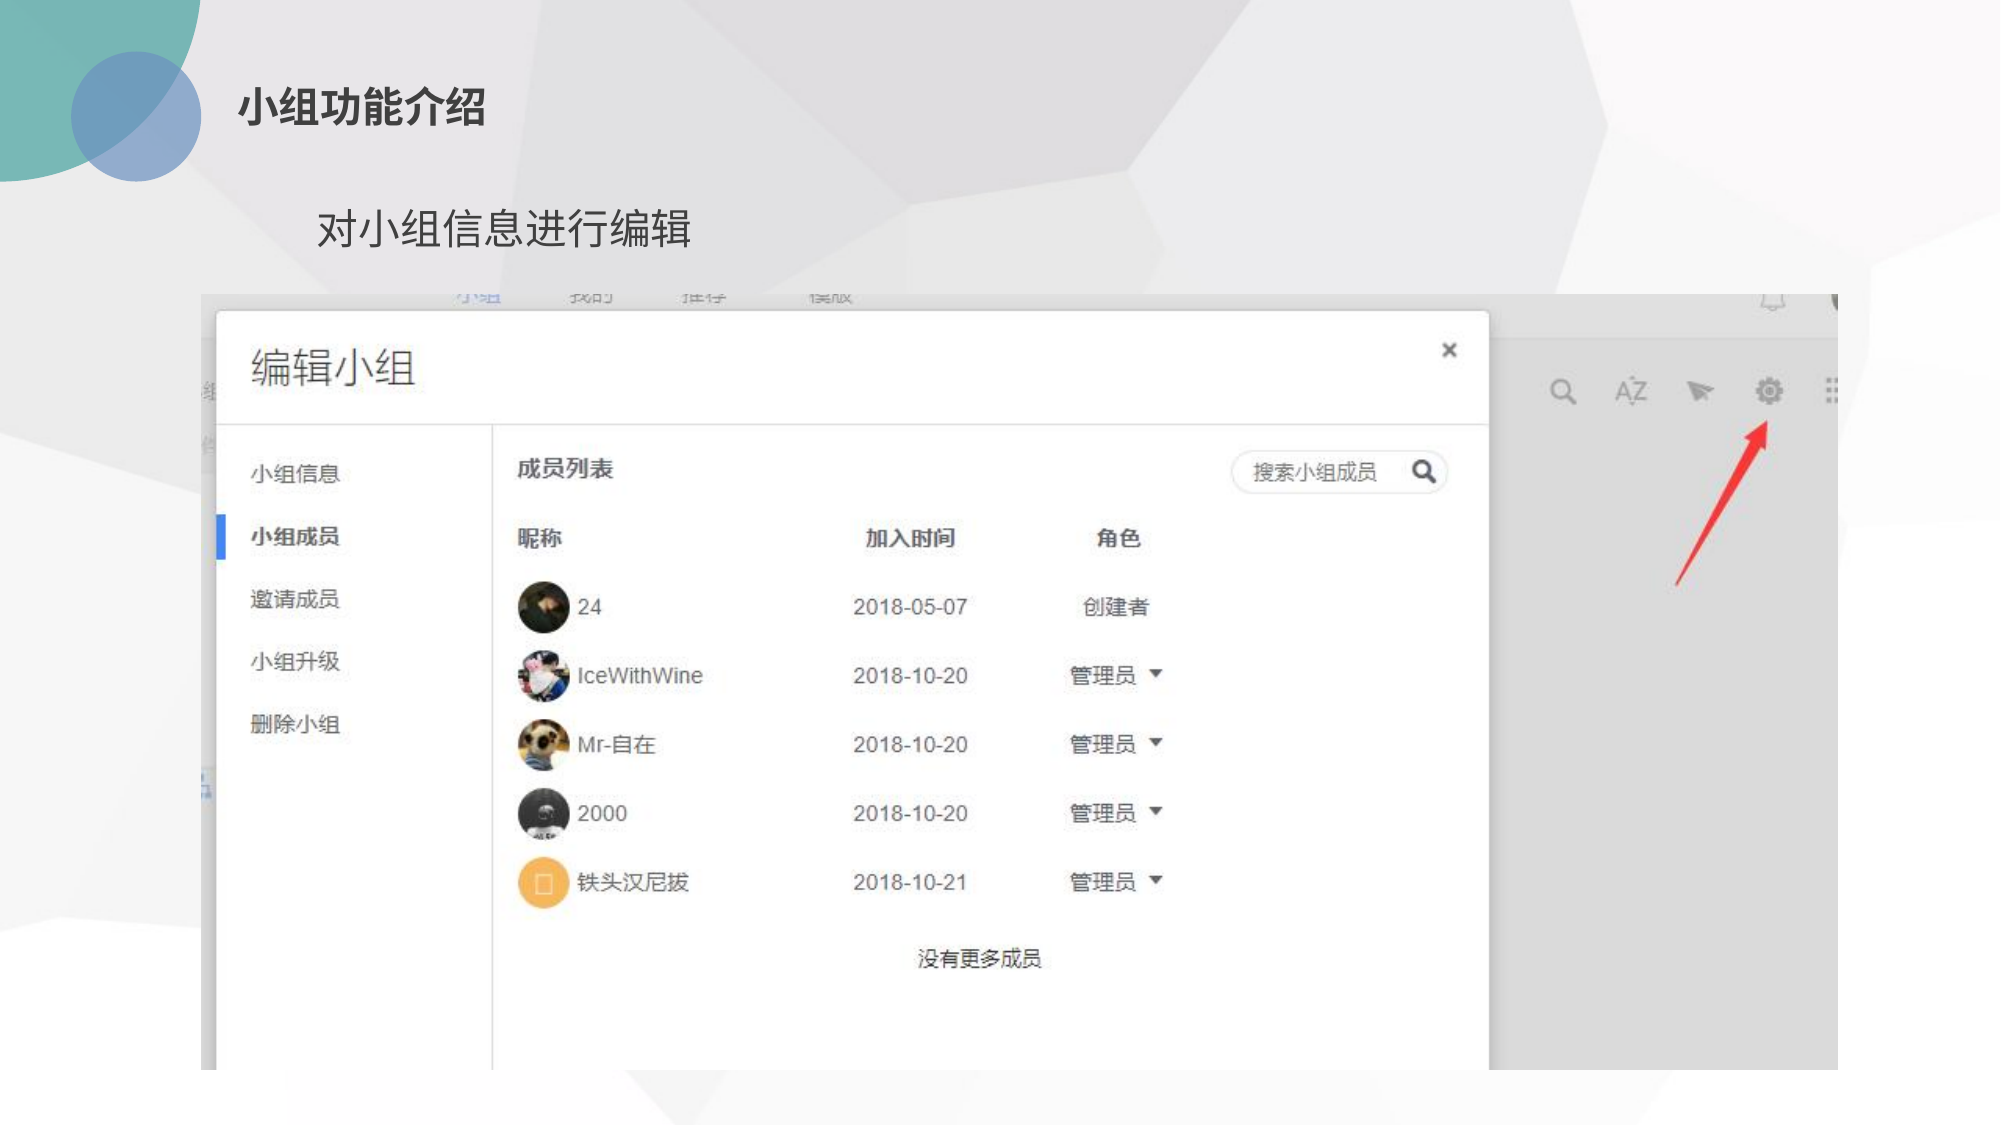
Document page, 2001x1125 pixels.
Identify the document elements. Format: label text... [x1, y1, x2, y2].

text_box 对小组信息进行编辑 [302, 195, 708, 261]
text_box [0, 0, 202, 183]
text_box 小组功能介绍 [222, 73, 503, 139]
text_box [70, 50, 203, 183]
picture [0, 0, 2001, 1125]
